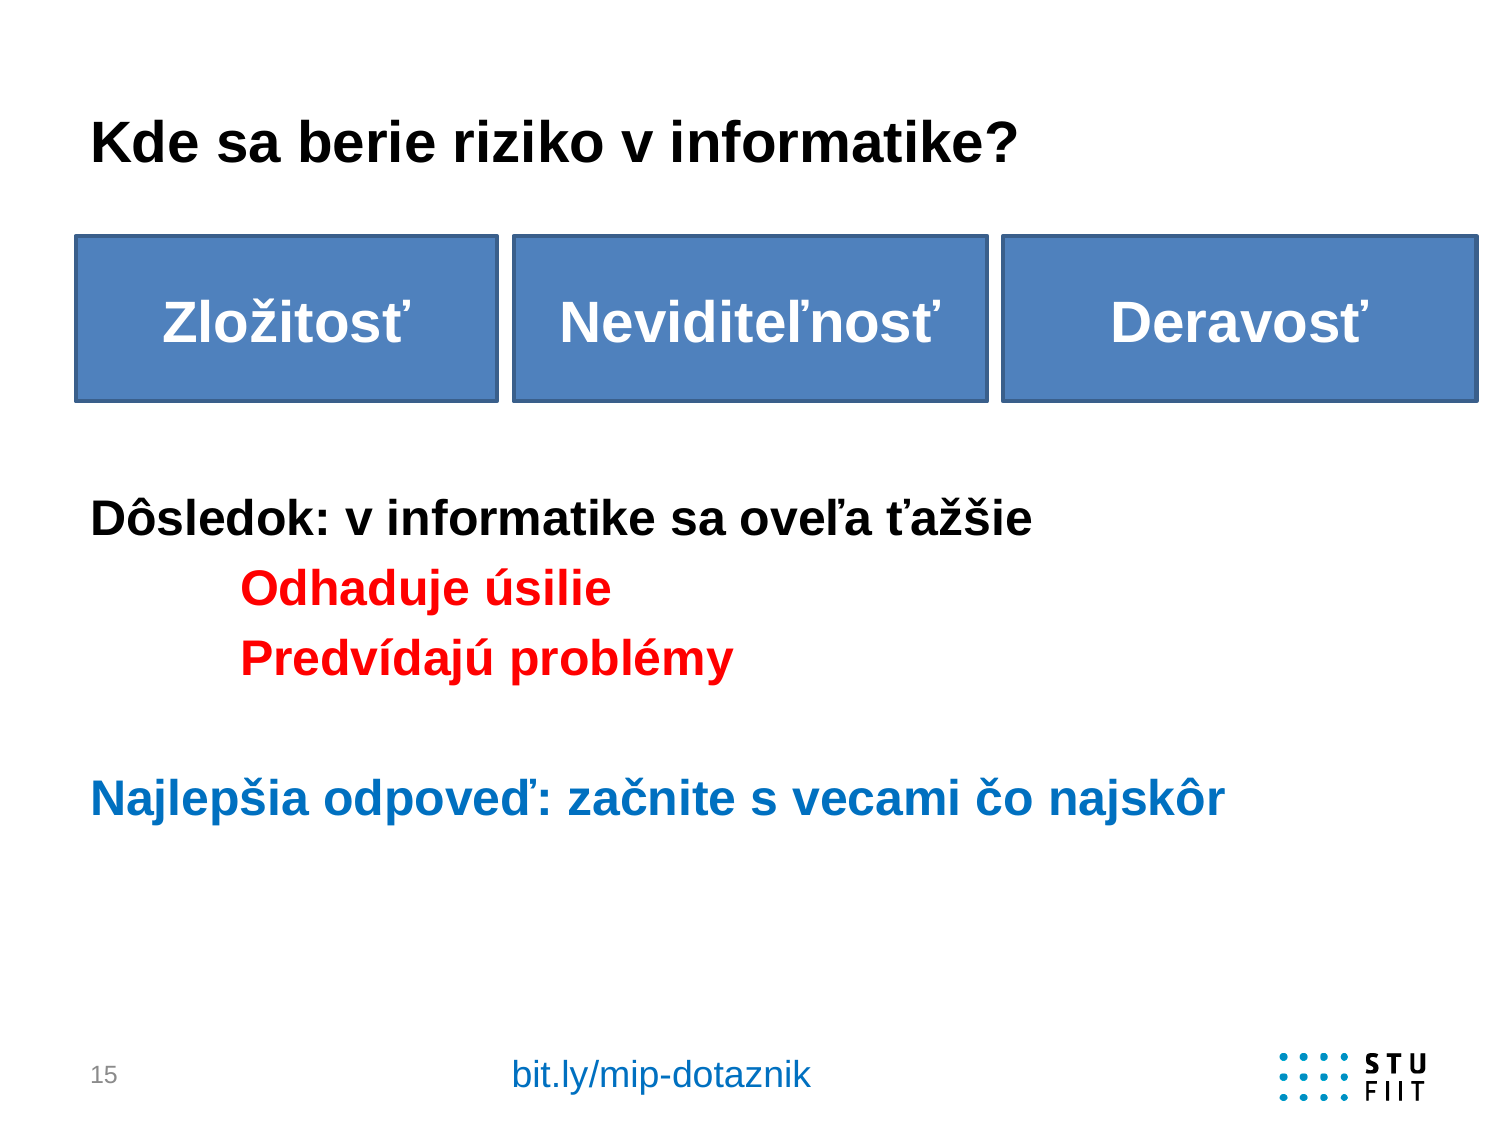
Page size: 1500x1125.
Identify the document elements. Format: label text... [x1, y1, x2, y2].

slide_number 15 [75, 1043, 425, 1104]
title Kde sa berie riziko v informatike? [75, 45, 1425, 233]
text_box bit.ly/mip-dotaznik [496, 1042, 1004, 1103]
text_box Zložitosť [74, 234, 499, 403]
text_box Neviditeľnosť [512, 234, 989, 403]
text_box Deravosť [1001, 234, 1479, 403]
list Dôsledok: v informatike sa oveľa ťažšie Odhaduje úsilie Predvídajú problémy Najlepšia odpoveď: začnite s vecami čo najskôr [75, 338, 1425, 1005]
picture [1269, 1045, 1436, 1118]
